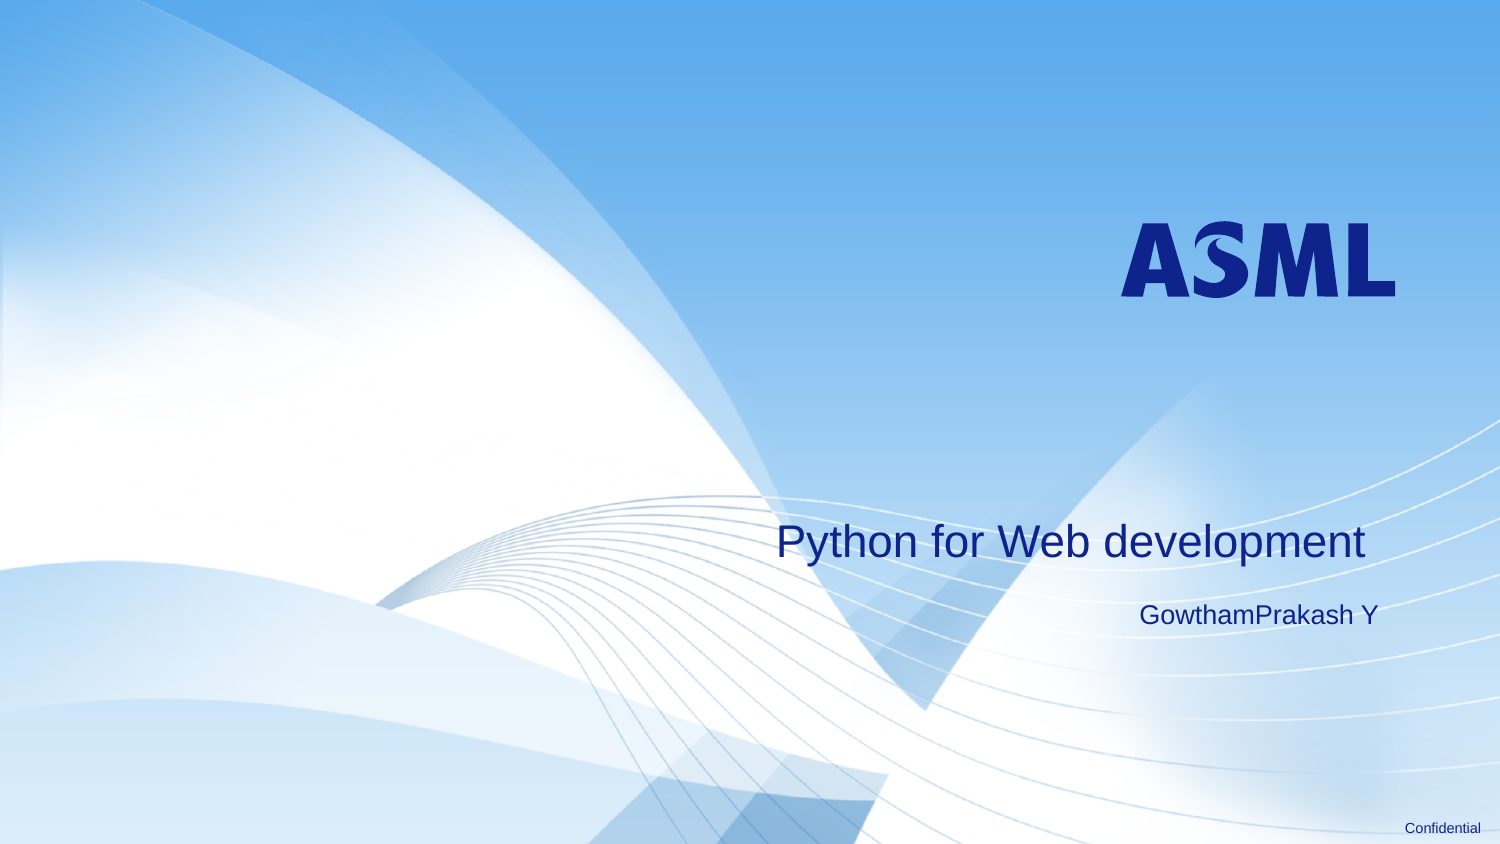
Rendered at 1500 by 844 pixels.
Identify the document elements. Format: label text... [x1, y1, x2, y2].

list Python for Web development [79, 516, 1379, 567]
list GowthamPrakash Y [79, 567, 1379, 630]
picture [0, 0, 1500, 844]
